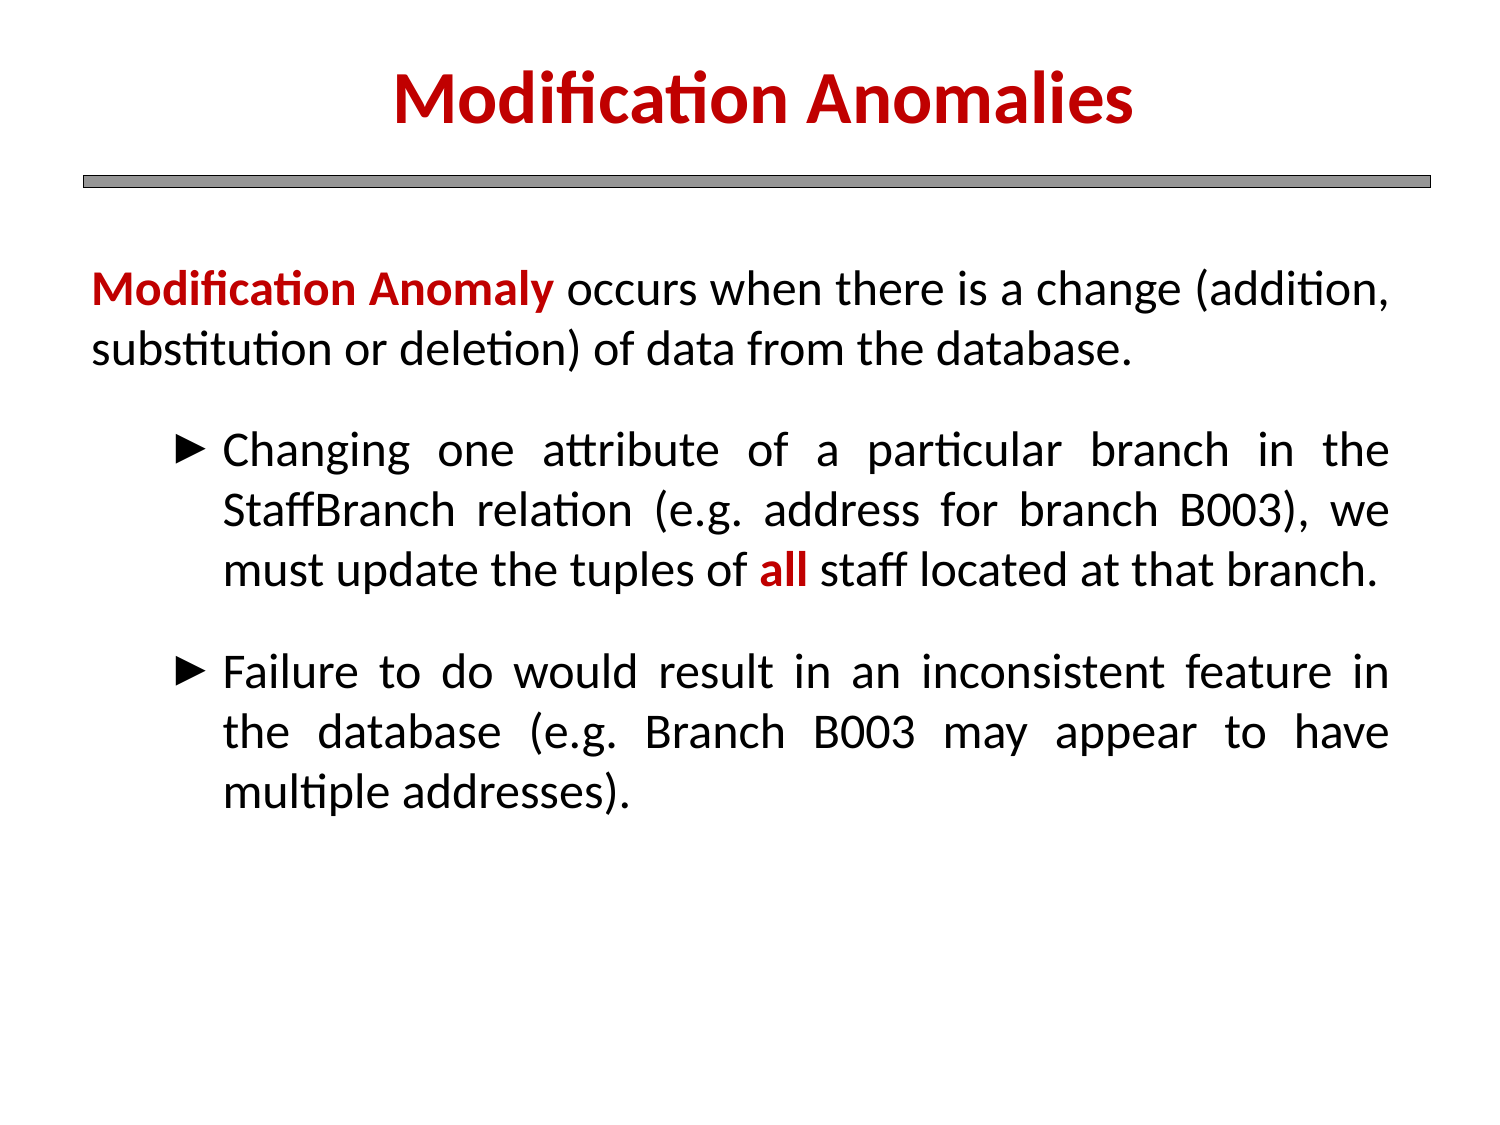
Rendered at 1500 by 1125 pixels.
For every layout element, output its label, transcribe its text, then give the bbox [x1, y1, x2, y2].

text_box [83, 175, 1431, 188]
text_box Modification Anomaly occurs when there is a change (addition, substitution or deletion) of data from the database. Changing one attribute of a particular branch in the StaffBranch relation (e.g. address for branch B003), we must update the tuples of all staff located at that branch. Failure to do would result in an inconsistent feature in the database (e.g. Branch B003 may appear to have multiple addresses). [83, 247, 1399, 826]
title Modification Anomalies [49, 0, 1479, 188]
